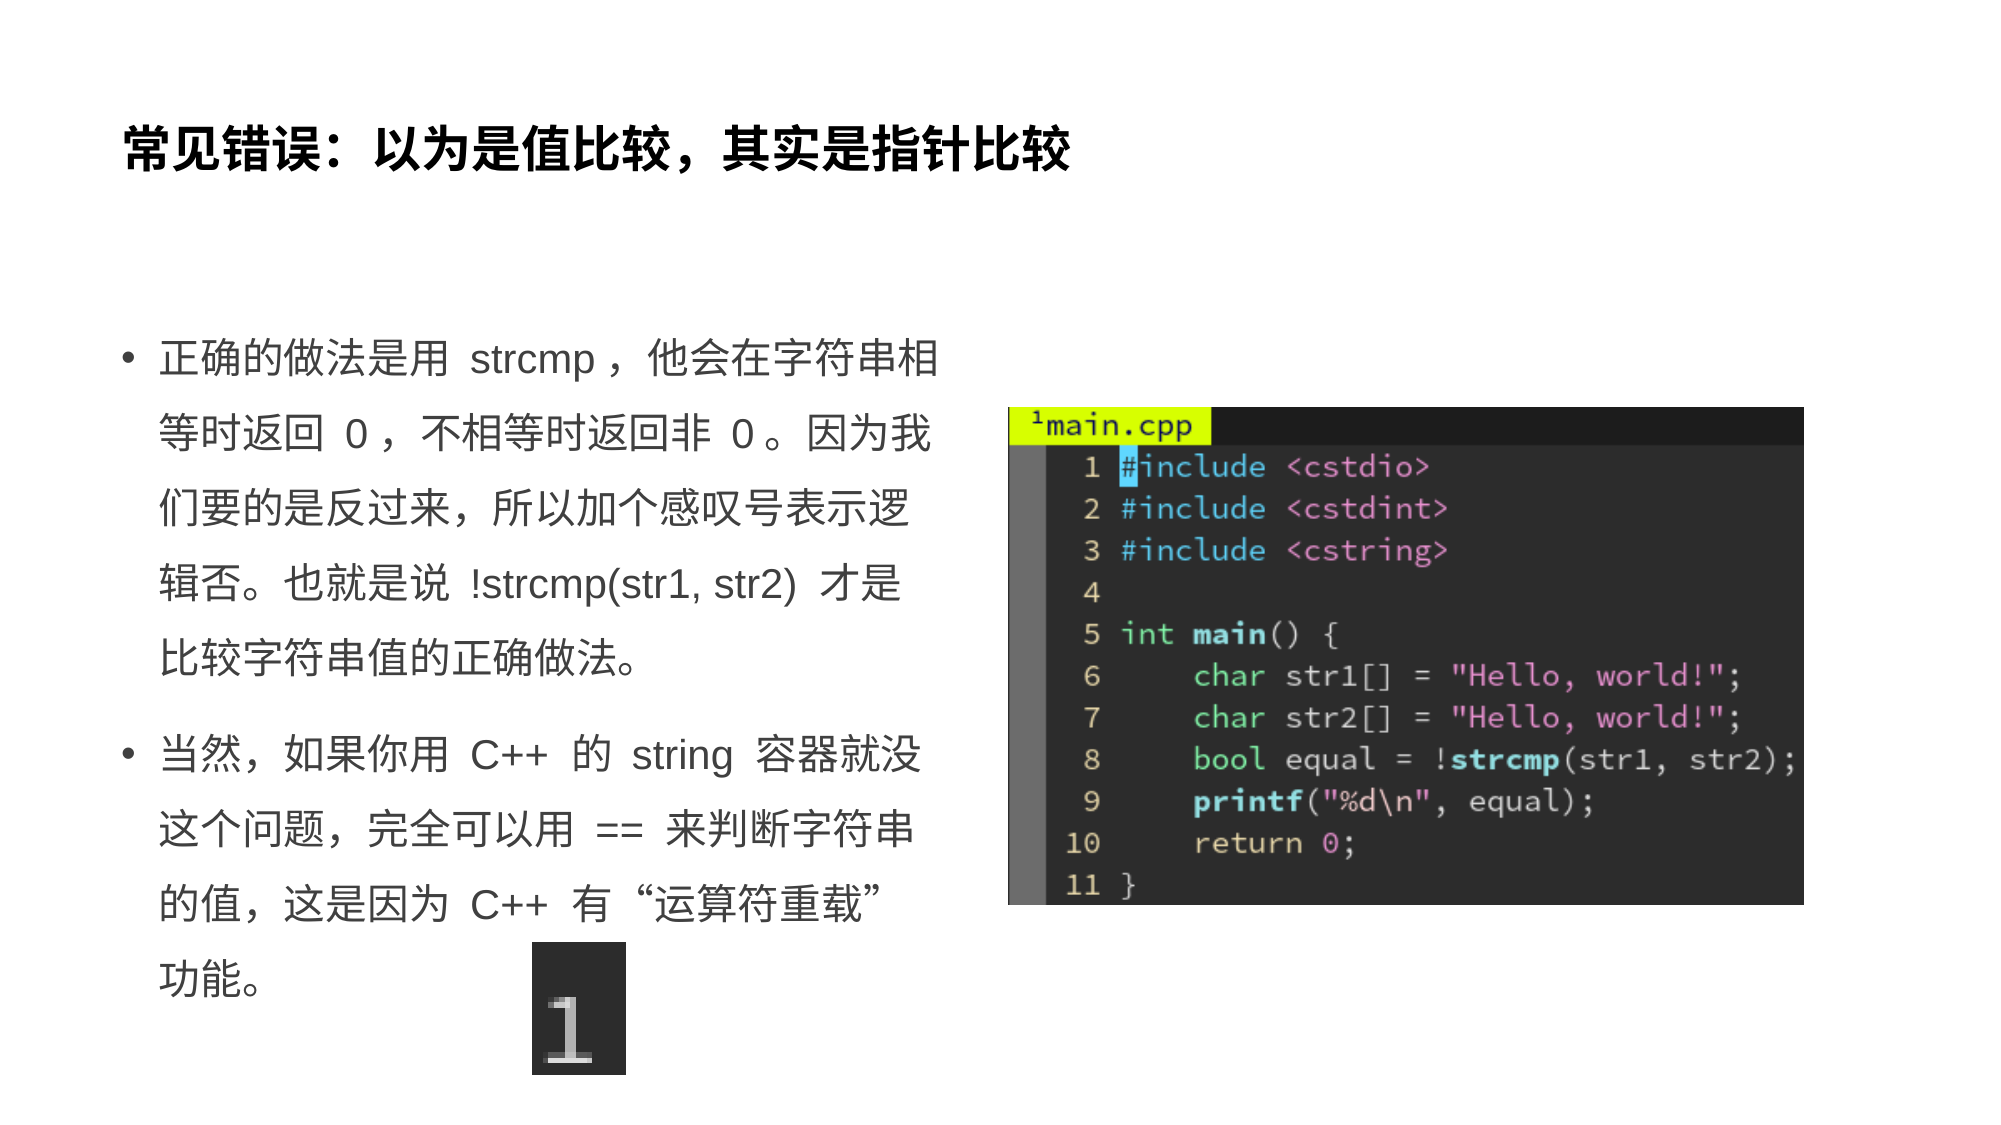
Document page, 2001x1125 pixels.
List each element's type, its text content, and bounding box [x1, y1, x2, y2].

list 正确的做法是用 strcmp，他会在字符串相等时返回 0，不相等时返回非 0。因为我们要的是反过来，所以加个感叹号表示逻辑否。也就是说 !strcmp(str1, str2) 才是比较字符串值的正确做法。 当然，如果你用 C++ 的 string 容器就没这个问题，完全可以用 == 来判断字符串的值，这是因为 C++ 有“运算符重载”功能。 [106, 299, 957, 1014]
title 常见错误：以为是值比较，其实是指针比较 [106, 42, 1832, 260]
picture [532, 942, 626, 1075]
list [1008, 407, 1804, 905]
